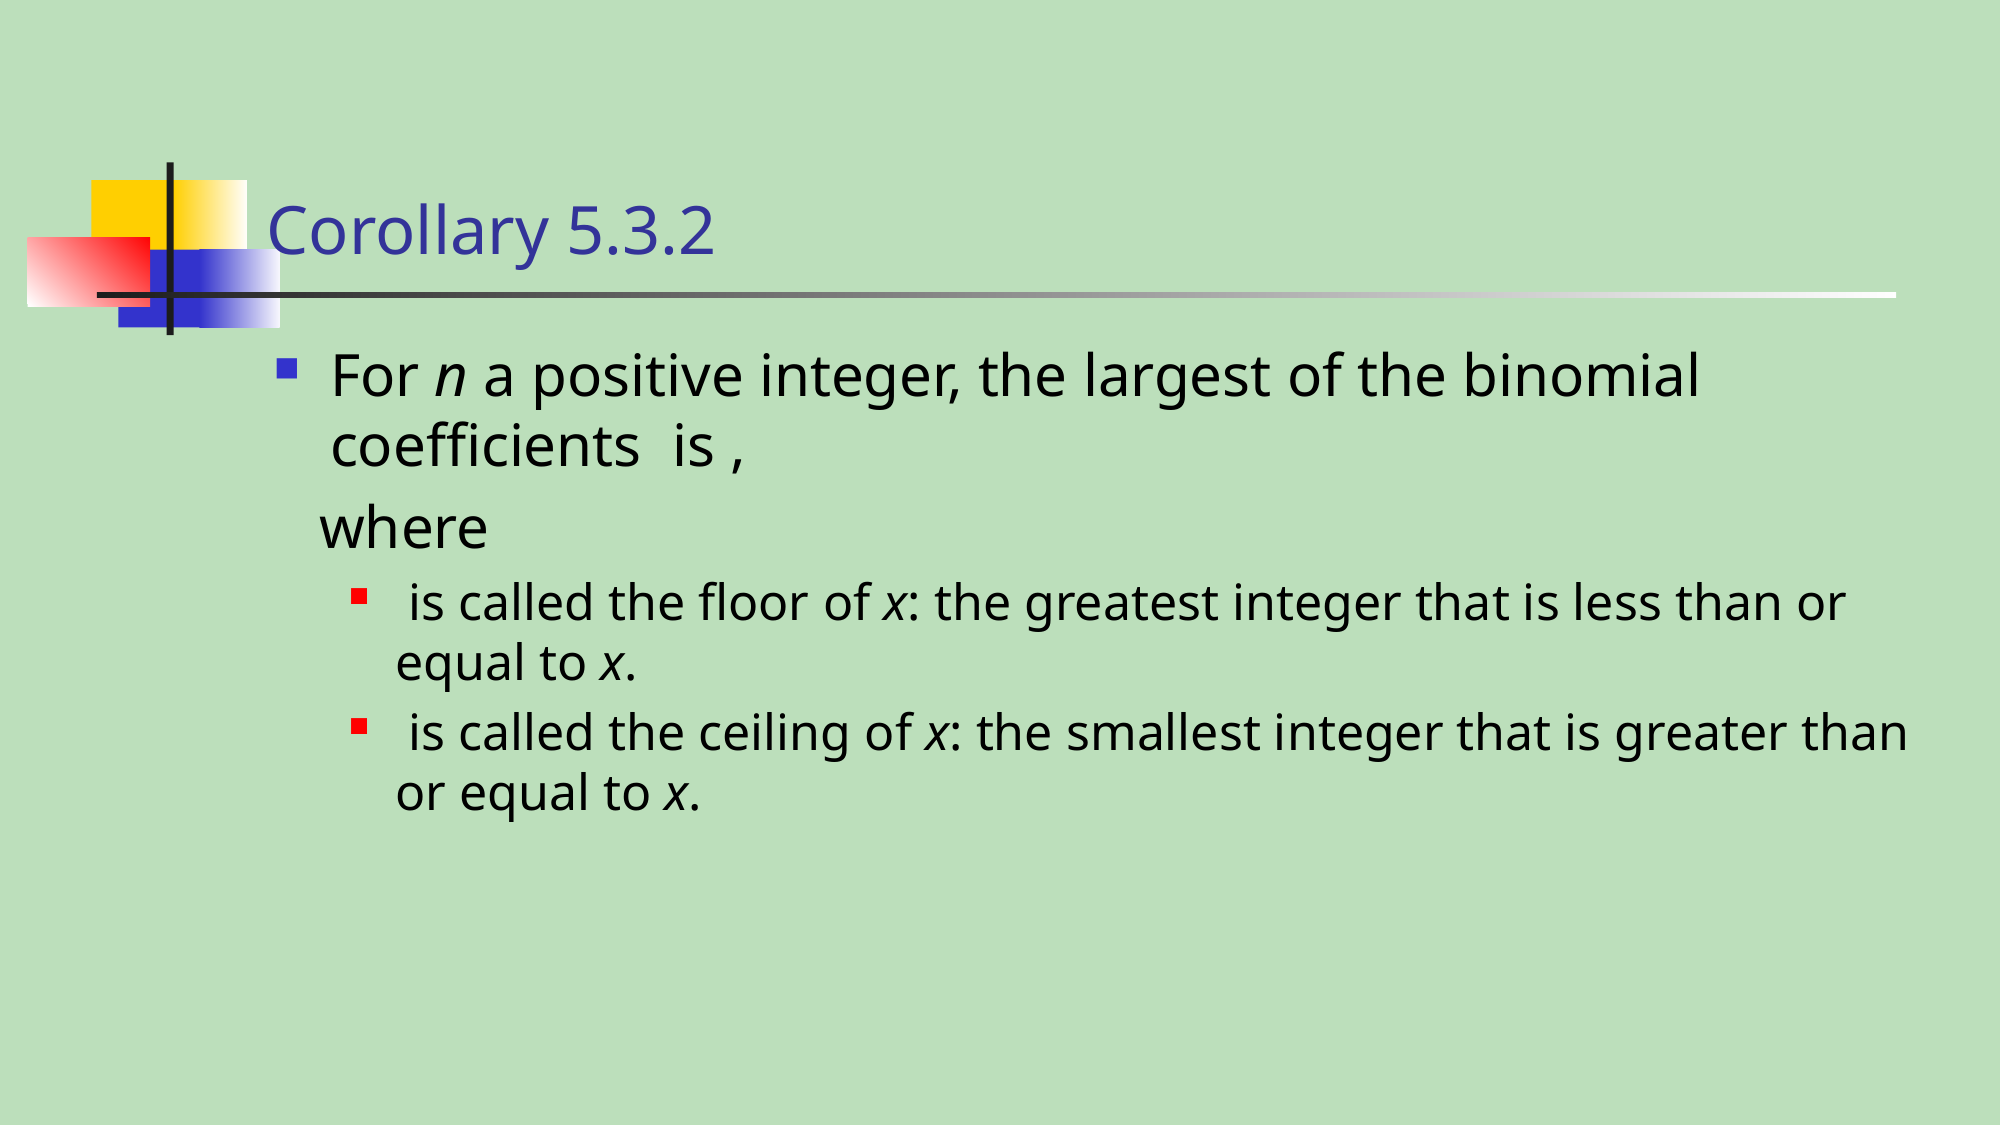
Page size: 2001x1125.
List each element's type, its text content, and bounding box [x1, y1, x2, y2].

title Corollary 5.3.2 [251, 35, 1957, 275]
